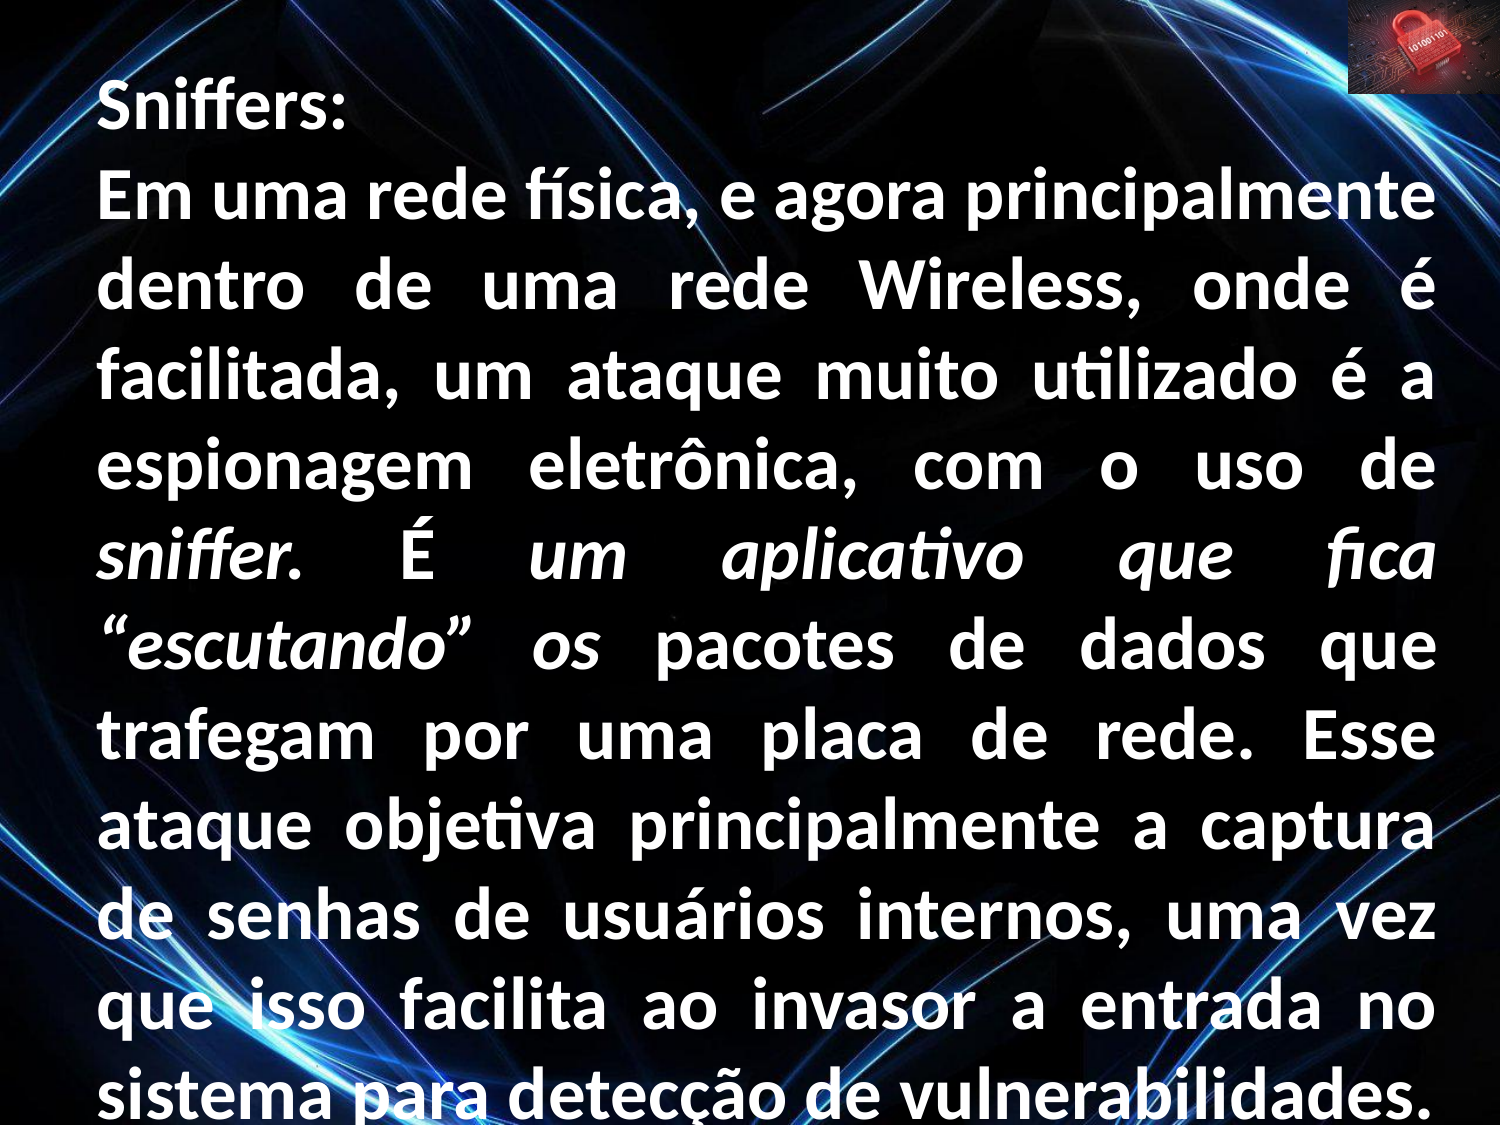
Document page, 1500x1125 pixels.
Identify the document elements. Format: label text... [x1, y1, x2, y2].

picture [0, 0, 1500, 1125]
text_box Sniffers: Em uma rede física, e agora principalmente dentro de uma rede Wireless, onde é facilitada, um ataque muito utilizado é a espionagem eletrônica, com o uso de sniffer. É um aplicativo que fica “escutando” os pacotes de dados que trafegam por uma placa de rede. Esse ataque objetiva principalmente a captura de senhas de usuários internos, uma vez que isso facilita ao invasor a entrada no sistema para detecção de vulnerabilidades. [82, 46, 1454, 1125]
